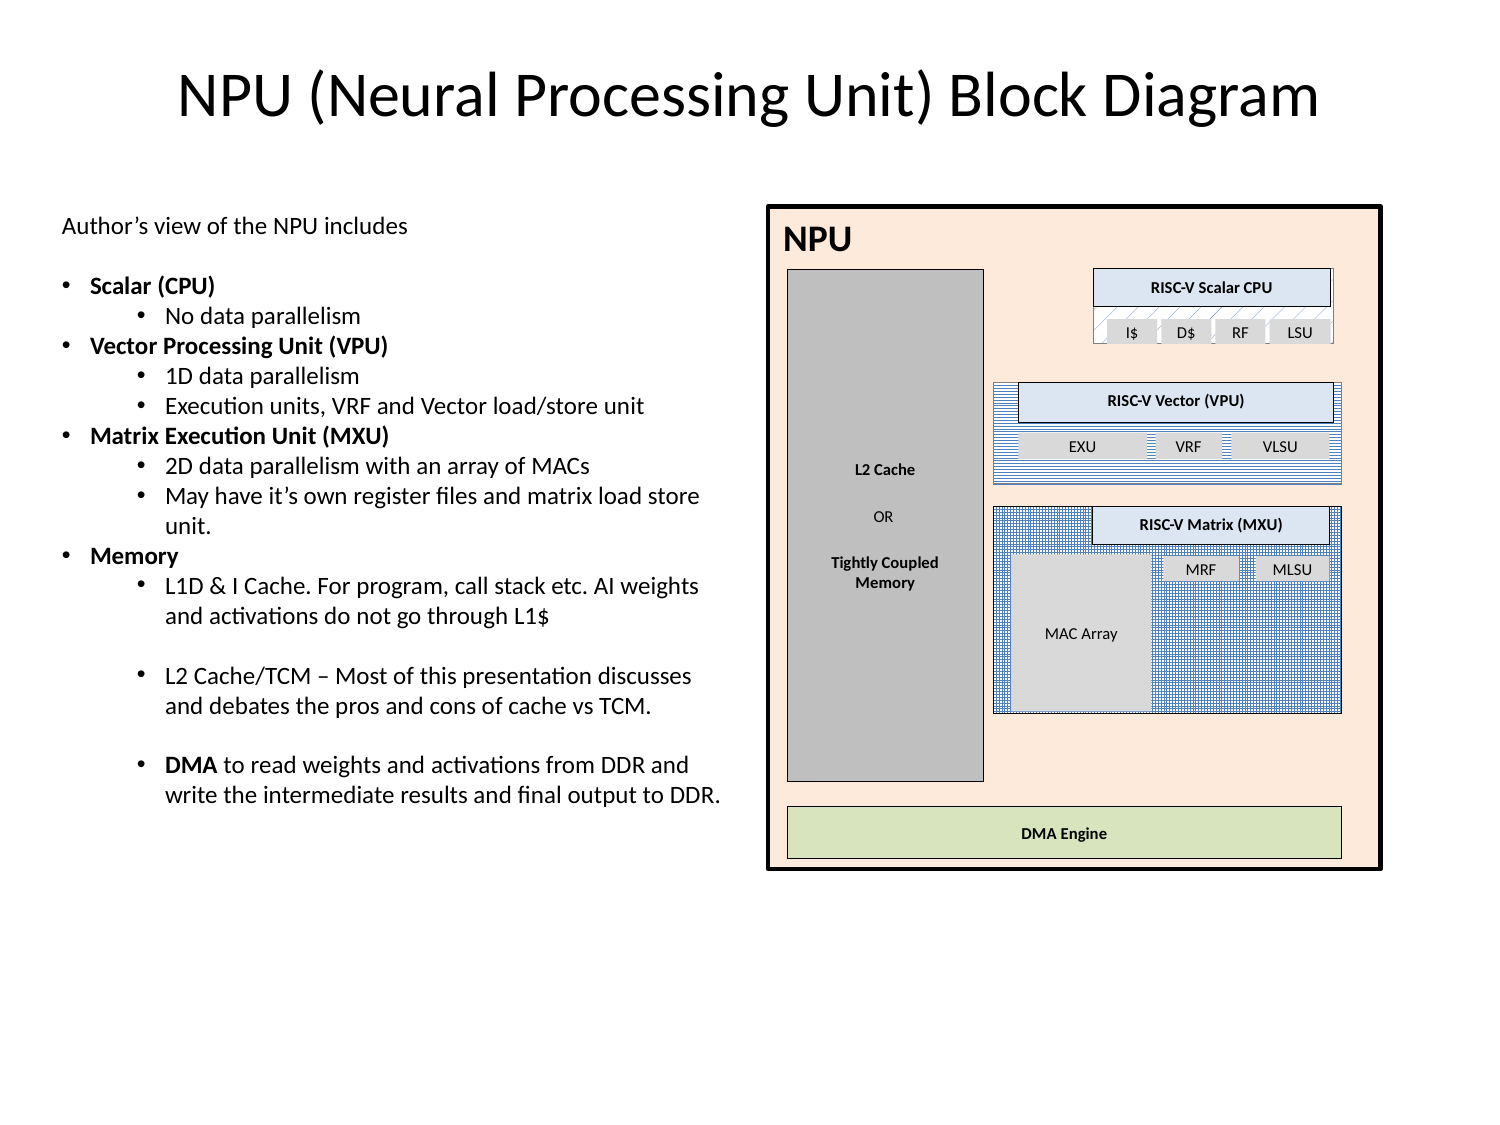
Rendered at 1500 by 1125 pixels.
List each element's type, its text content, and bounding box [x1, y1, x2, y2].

text_box RF [1215, 319, 1266, 344]
text_box [993, 506, 1342, 714]
text_box VLSU [1231, 432, 1330, 460]
text_box MLSU [1255, 556, 1330, 582]
text_box MAC Array [1011, 554, 1152, 712]
text_box [993, 382, 1342, 484]
text_box L2 Cache OR Tightly Coupled Memory [787, 269, 984, 782]
title NPU (Neural Processing Unit) Block Diagram [75, 45, 1425, 138]
text_box DMA Engine [787, 806, 1342, 859]
text_box D$ [1161, 319, 1212, 344]
text_box RISC-V Matrix (MXU) [1092, 506, 1330, 545]
text_box EXU [1018, 432, 1148, 460]
text_box MRF [1163, 556, 1240, 582]
text_box RISC-V Scalar CPU [1093, 268, 1331, 307]
text_box NPU [768, 206, 1381, 869]
text_box I$ [1107, 319, 1158, 344]
text_box [1093, 268, 1334, 344]
text_box LSU [1269, 319, 1331, 344]
text_box RISC-V Vector (VPU) [1018, 382, 1334, 423]
text_box VRF [1155, 432, 1223, 460]
text_box Author’s view of the NPU includes Scalar (CPU) No data parallelism Vector Processing Unit (VPU) 1D data parallelism Execution units, VRF and Vector load/store unit Matrix Execution Unit (MXU) 2D data parallelism with an array of MACs May have it’s own register files and matrix load store unit. Memory L1D & I Cache. For program, call stack etc. AI weights and activations do not go through L1$ L2 Cache/TCM – Most of this presentation discusses and debates the pros and cons of cache vs TCM. DMA to read weights and activations from DDR and write the intermediate results and final output to DDR. [47, 202, 738, 847]
